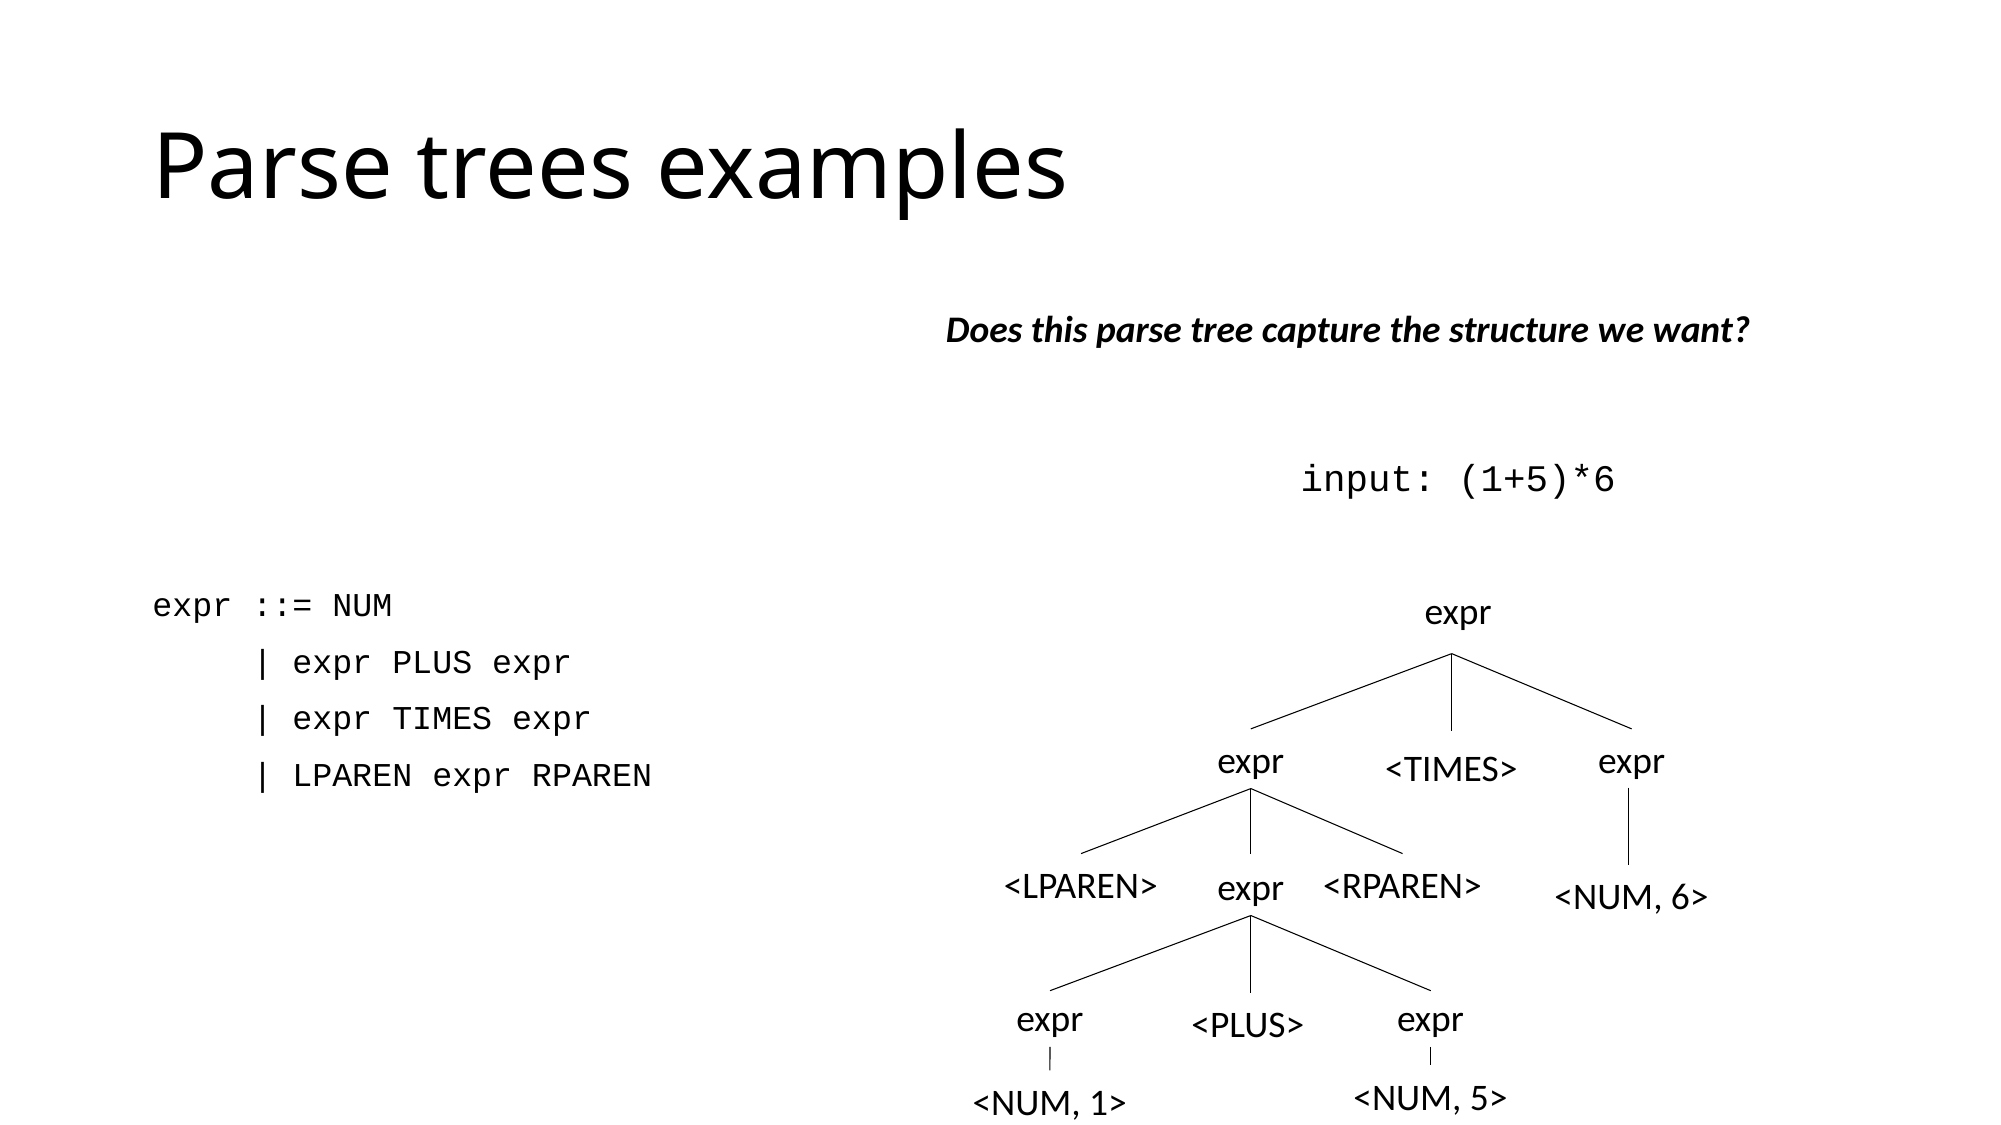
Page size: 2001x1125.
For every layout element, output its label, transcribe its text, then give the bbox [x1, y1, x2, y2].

text_box <NUM, 1> [957, 1070, 1143, 1125]
text_box <TIMES> [1370, 737, 1533, 797]
text_box <RPAREN> [1308, 853, 1497, 914]
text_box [1250, 915, 1431, 991]
text_box <PLUS> [1176, 992, 1320, 1052]
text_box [1250, 653, 1451, 729]
text_box expr [1202, 728, 1300, 789]
text_box <NUM, 5> [1338, 1065, 1523, 1125]
text_box expr [1409, 580, 1507, 640]
text_box expr [1382, 986, 1480, 1047]
text_box expr [1202, 855, 1300, 915]
text_box <NUM, 6> [1539, 864, 1724, 925]
text_box expr [1583, 728, 1681, 789]
text_box expr ::= NUM | expr PLUS expr | expr TIMES expr | LPAREN expr RPAREN [137, 580, 757, 840]
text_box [1049, 915, 1250, 991]
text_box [1451, 653, 1632, 729]
text_box <LPAREN> [989, 853, 1174, 914]
text_box Does this parse tree capture the structure we want? [931, 297, 1767, 357]
title Parse trees examples [137, 59, 1863, 278]
text_box expr [1001, 986, 1099, 1047]
text_box input: (1+5)*6 [1285, 446, 1631, 506]
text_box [1251, 789, 1403, 854]
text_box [1081, 789, 1250, 854]
